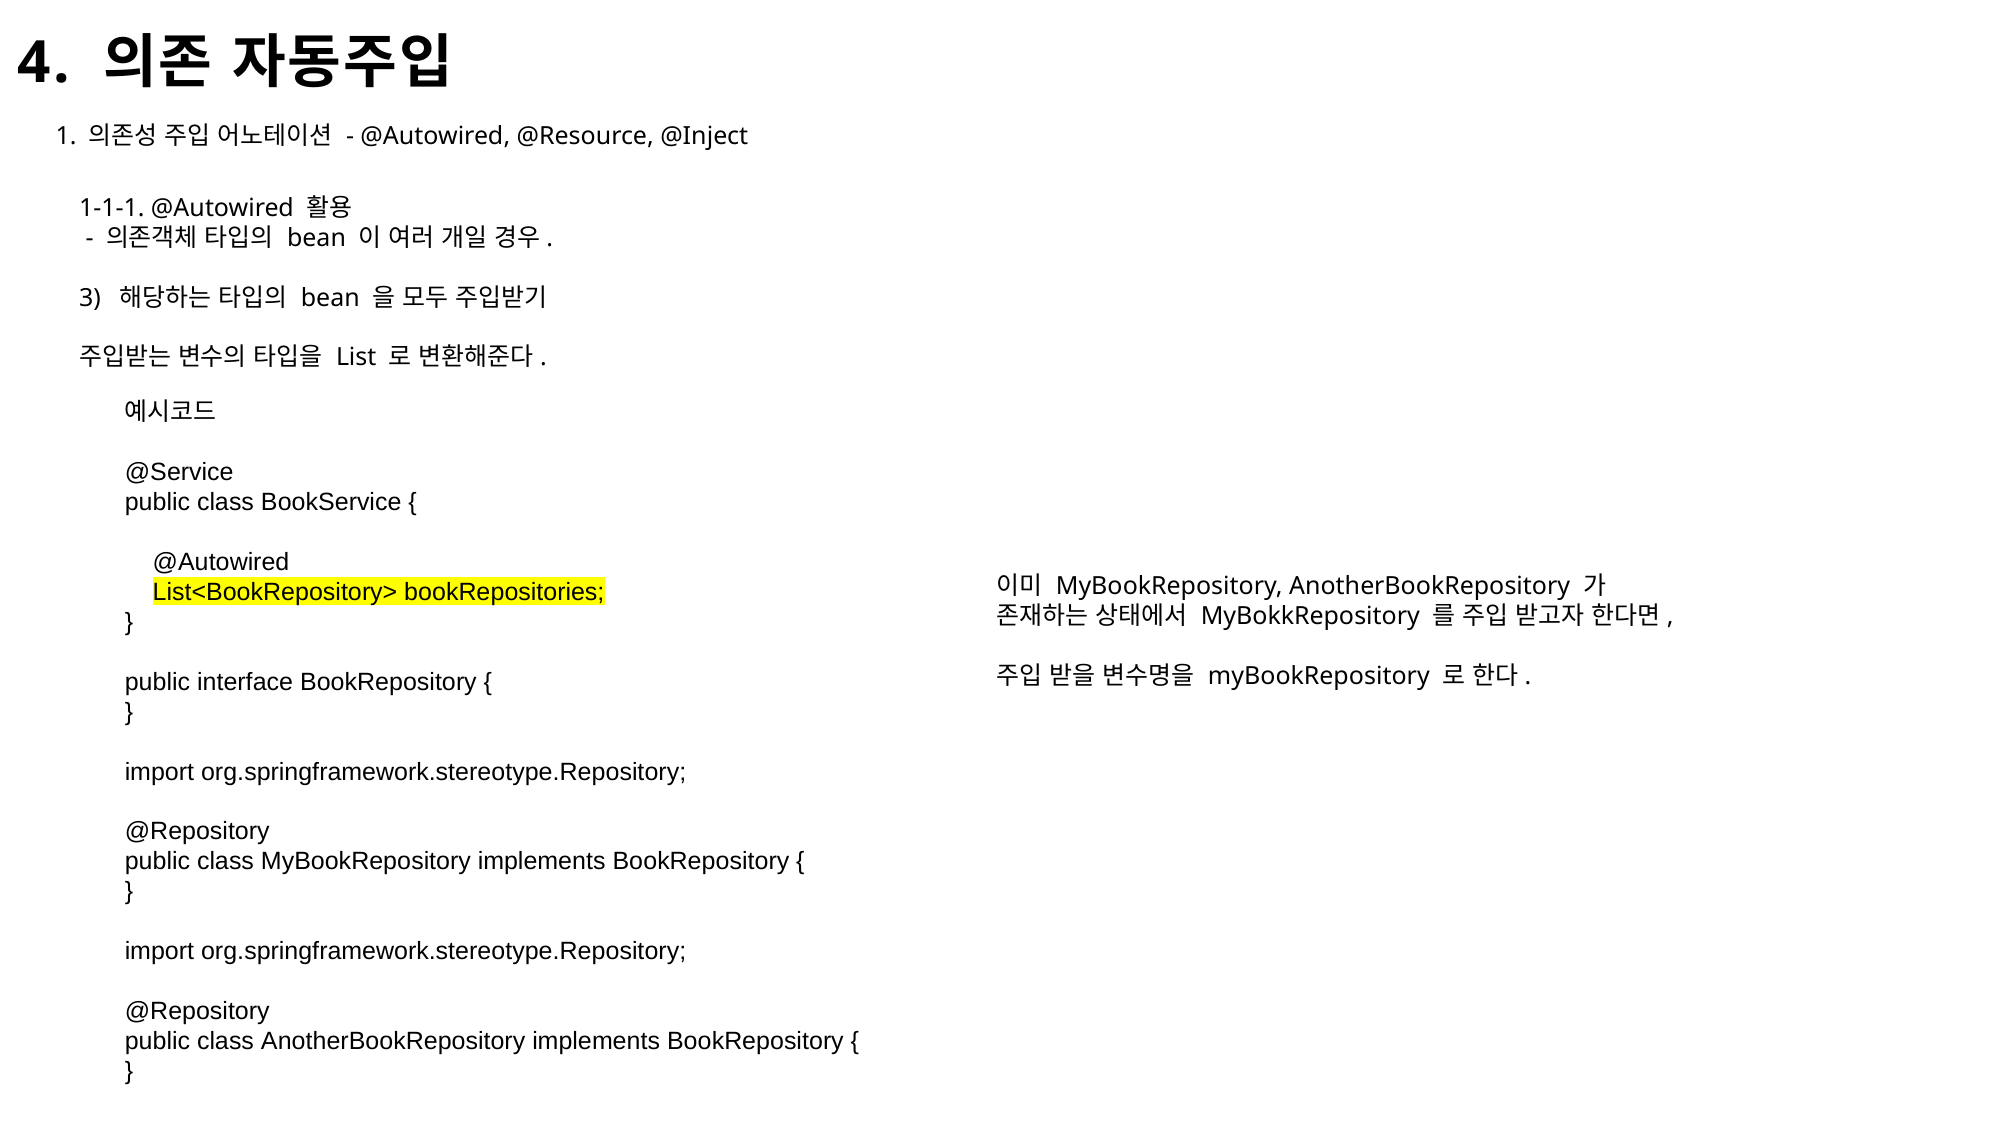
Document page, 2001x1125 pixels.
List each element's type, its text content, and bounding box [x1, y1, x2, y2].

title 4. 의존 자동주입 [0, 0, 2000, 113]
text_box 예시코드 @Service public class BookService { @Autowired List<BookRepository> bookRepositories; } public interface BookRepository { } import org.springframework.stereotype.Repository; @Repository public class MyBookRepository implements BookRepository { } import org.springframework.stereotype.Repository; @Repository public class AnotherBookRepository implements BookRepository { } [109, 388, 1090, 1092]
text_box 1. 의존성 주입 어노테이션 - @Autowired, @Resource, @Inject [40, 112, 1976, 158]
text_box 이미 MyBookRepository, AnotherBookRepository 가 존재하는 상태에서 MyBokkRepository 를 주입 받고자 한다면, 주입 받을 변수명을 myBookRepository 로 한다. [982, 562, 1791, 697]
text_box 1-1-1. @Autowired 활용 - 의존객체 타입의 bean 이 여러 개일 경우. 3) 해당하는 타입의 bean 을 모두 주입받기 주입받는 변수의 타입을 List 로 변환해준다. [64, 183, 1900, 379]
